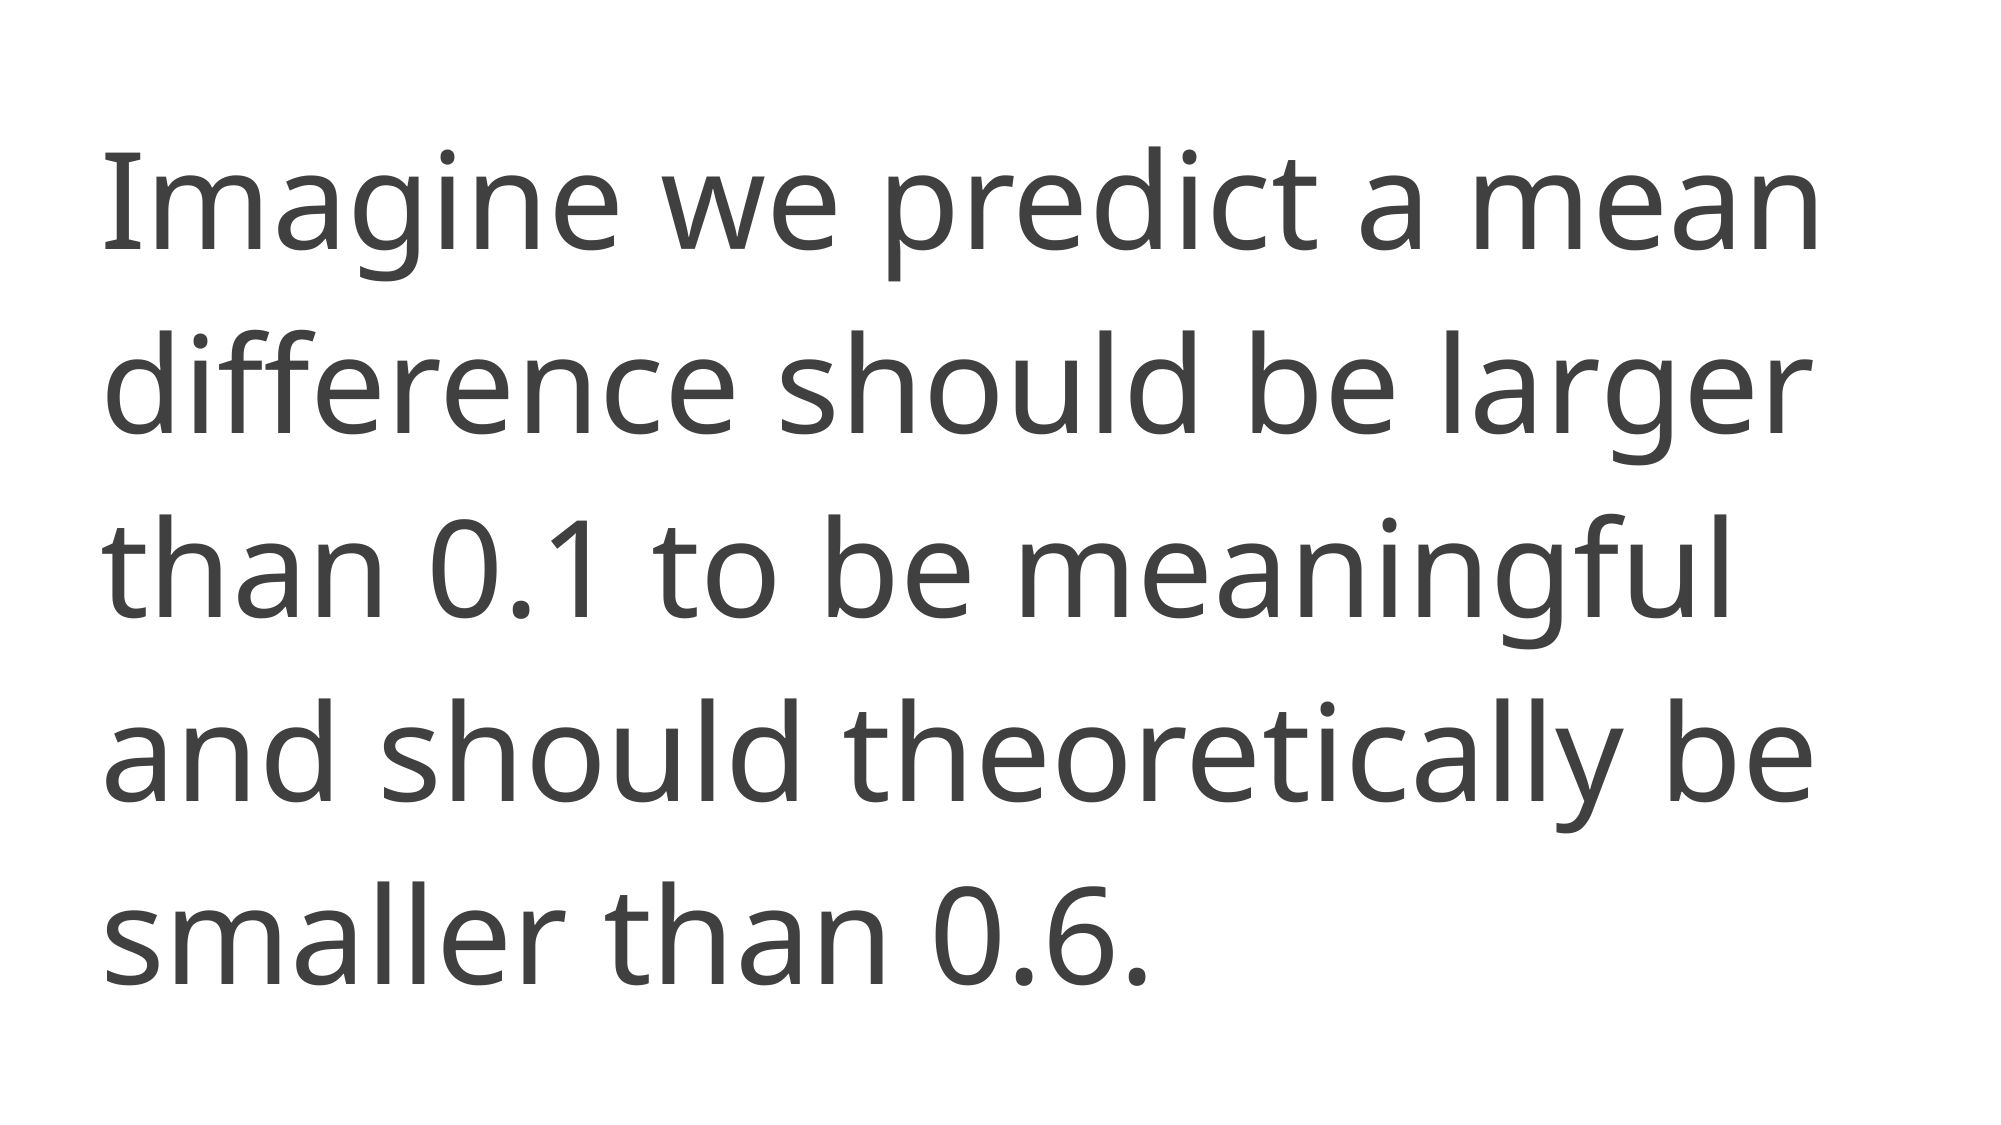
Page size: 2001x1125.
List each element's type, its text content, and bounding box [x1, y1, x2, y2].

list Imagine we predict a mean difference should be larger than 0.1 to be meaningful and should theoretically be smaller than 0.6. [85, 98, 1916, 1049]
